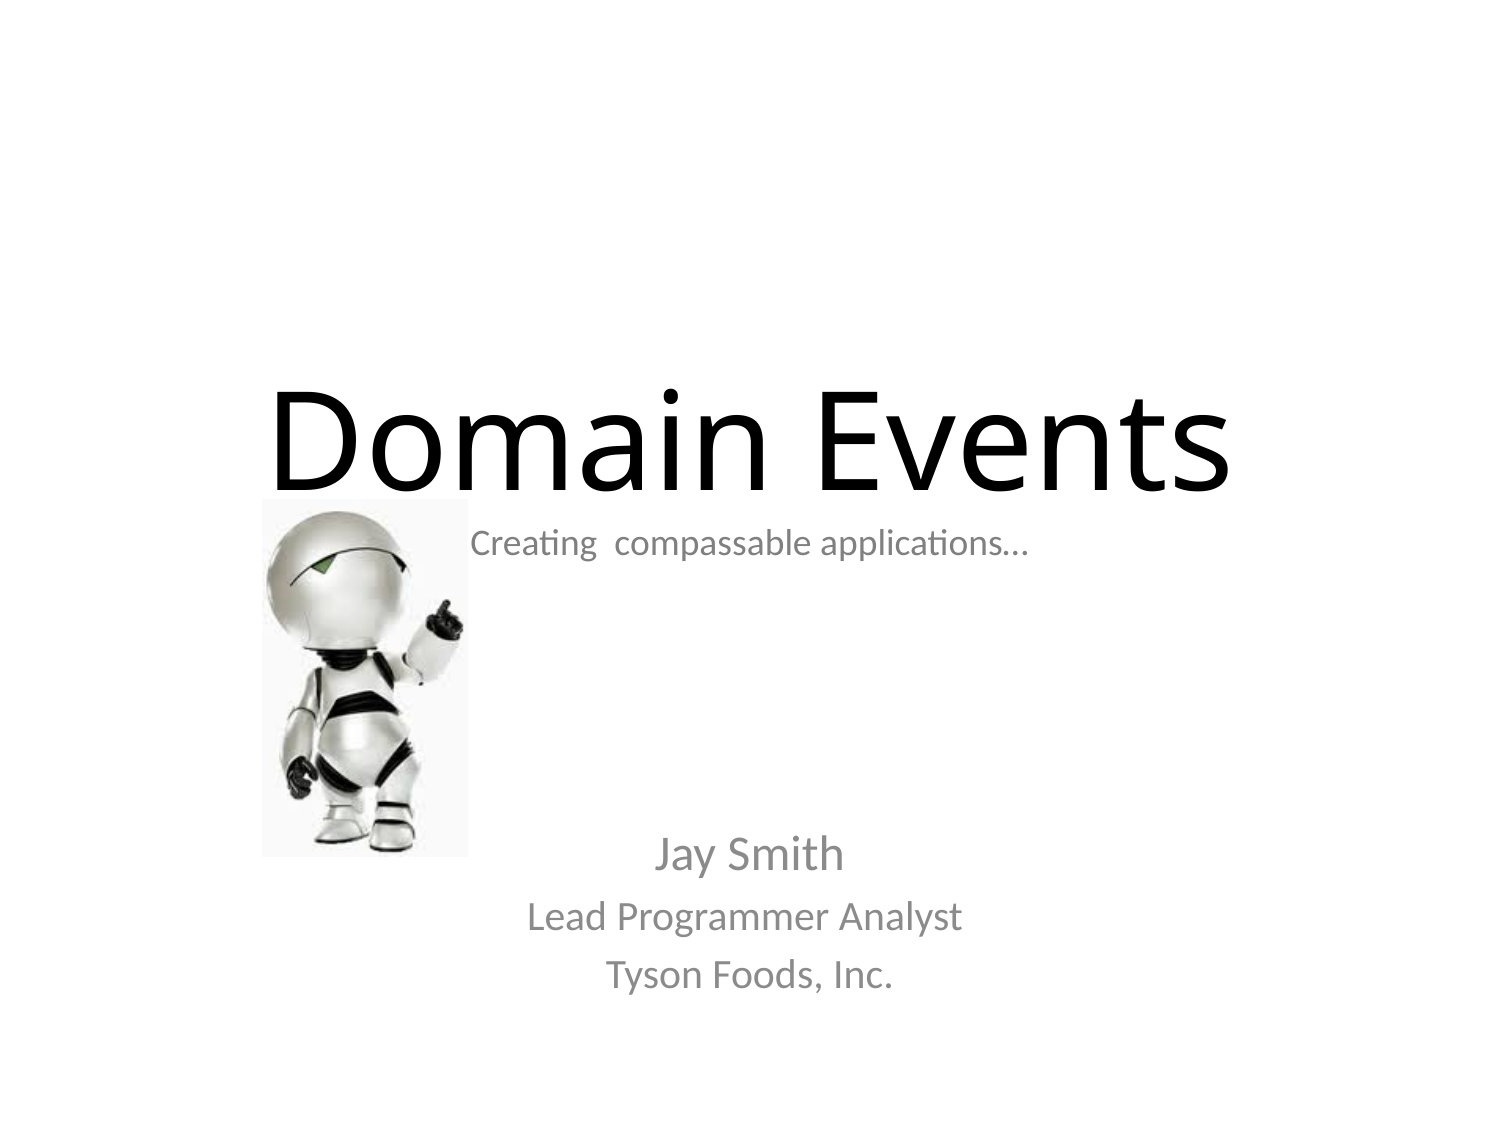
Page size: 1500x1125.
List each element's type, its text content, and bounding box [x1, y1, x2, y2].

text_box Jay Smith Lead Programmer Analyst Tyson Foods, Inc. [224, 812, 1275, 1013]
picture [262, 499, 468, 857]
text_box Domain Events Creating compassable applications… [112, 337, 1388, 579]
